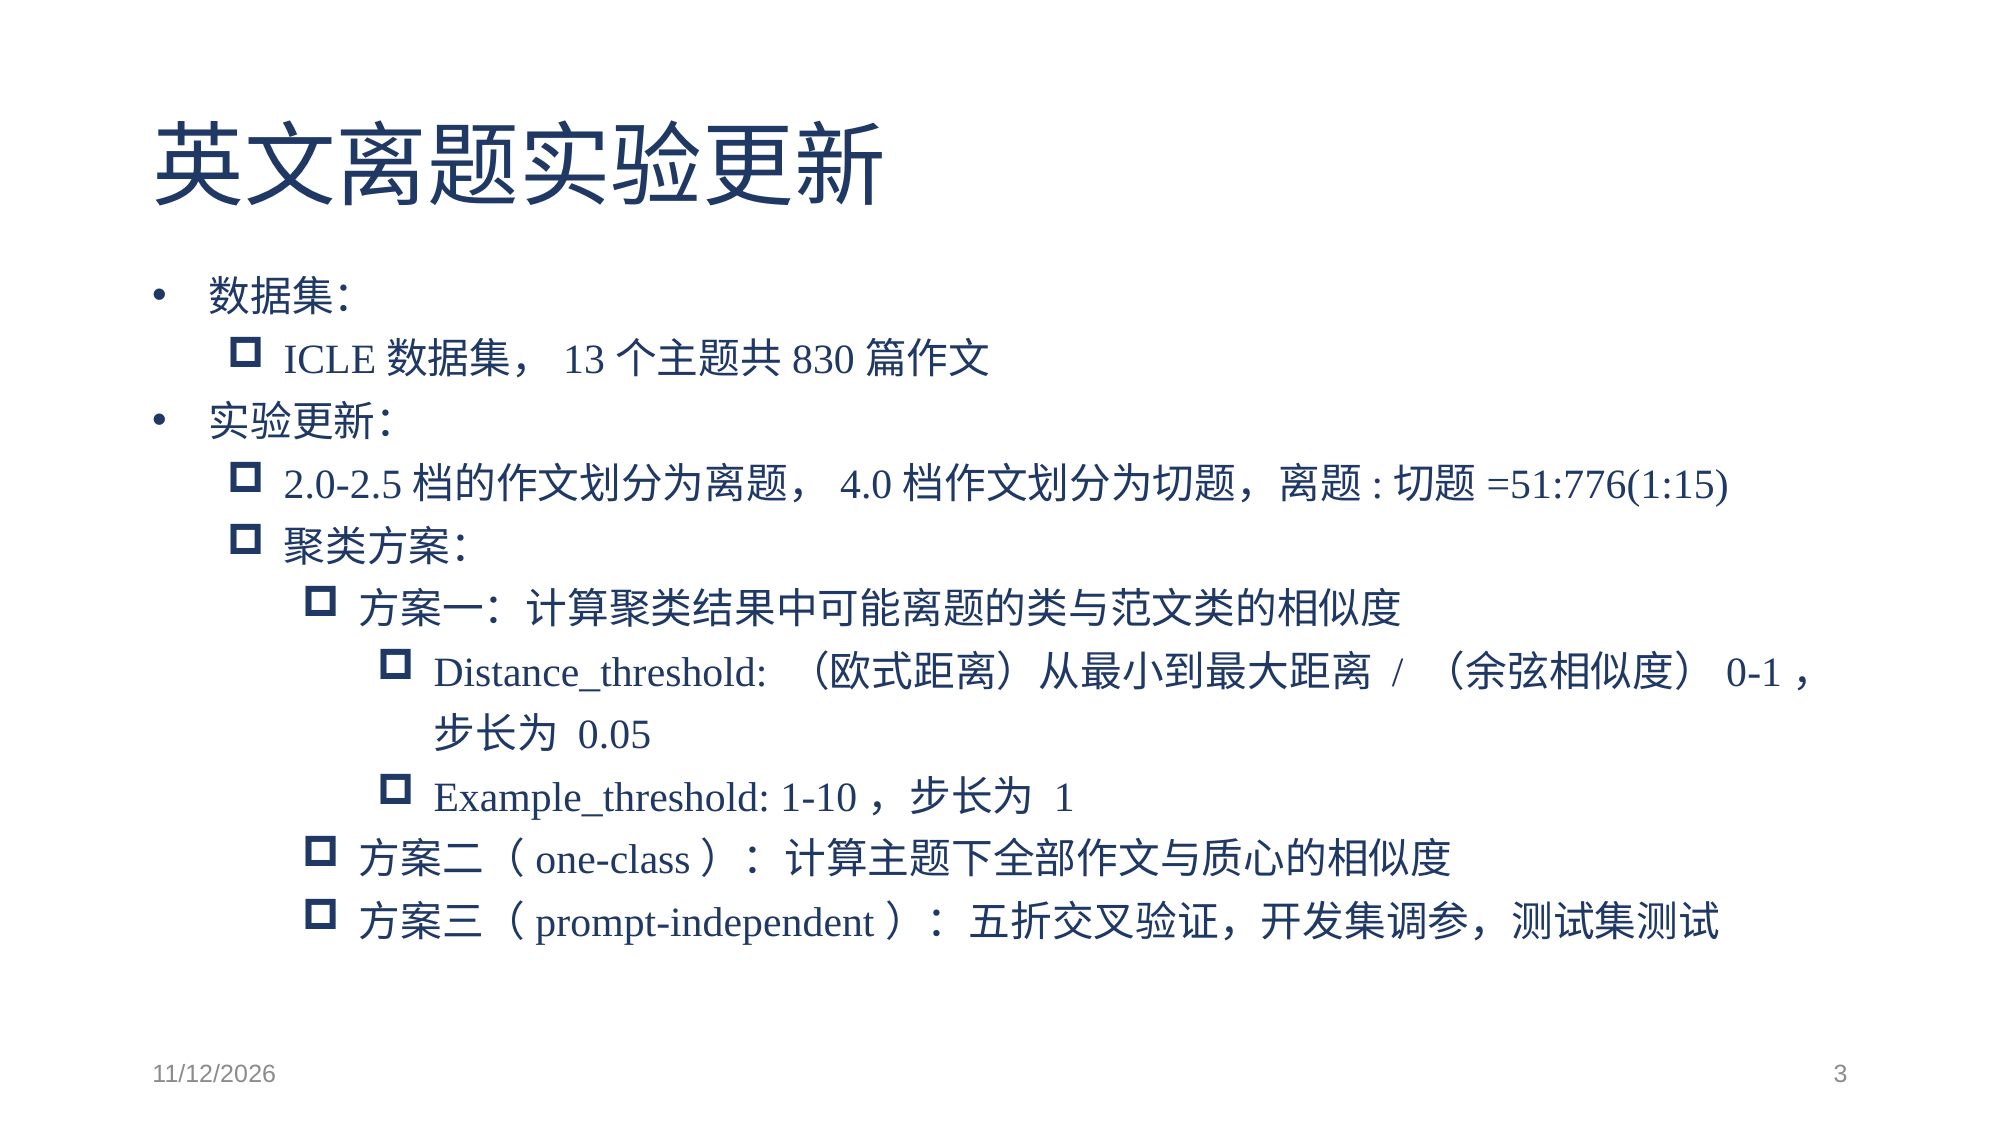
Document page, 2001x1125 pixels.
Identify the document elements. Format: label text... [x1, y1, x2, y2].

slide_number 3 [1412, 1042, 1863, 1103]
text_box 数据集： ICLE数据集，13个主题共830篇作文 实验更新： 2.0-2.5档的作文划分为离题，4.0档作文划分为切题，离题:切题=51:776(1:15) 聚类方案： 方案一：计算聚类结果中可能离题的类与范文类的相似度 Distance_threshold: （欧式距离）从最小到最大距离 / （余弦相似度）0-1，步长为 0.05 Example_threshold: 1-10，步长为 1 方案二（one-class）：计算主题下全部作文与质心的相似度 方案三（prompt-independent）：五折交叉验证，开发集调参，测试集测试 [137, 249, 1863, 952]
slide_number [137, 1042, 588, 1103]
title 英文离题实验更新 [137, 59, 1863, 249]
